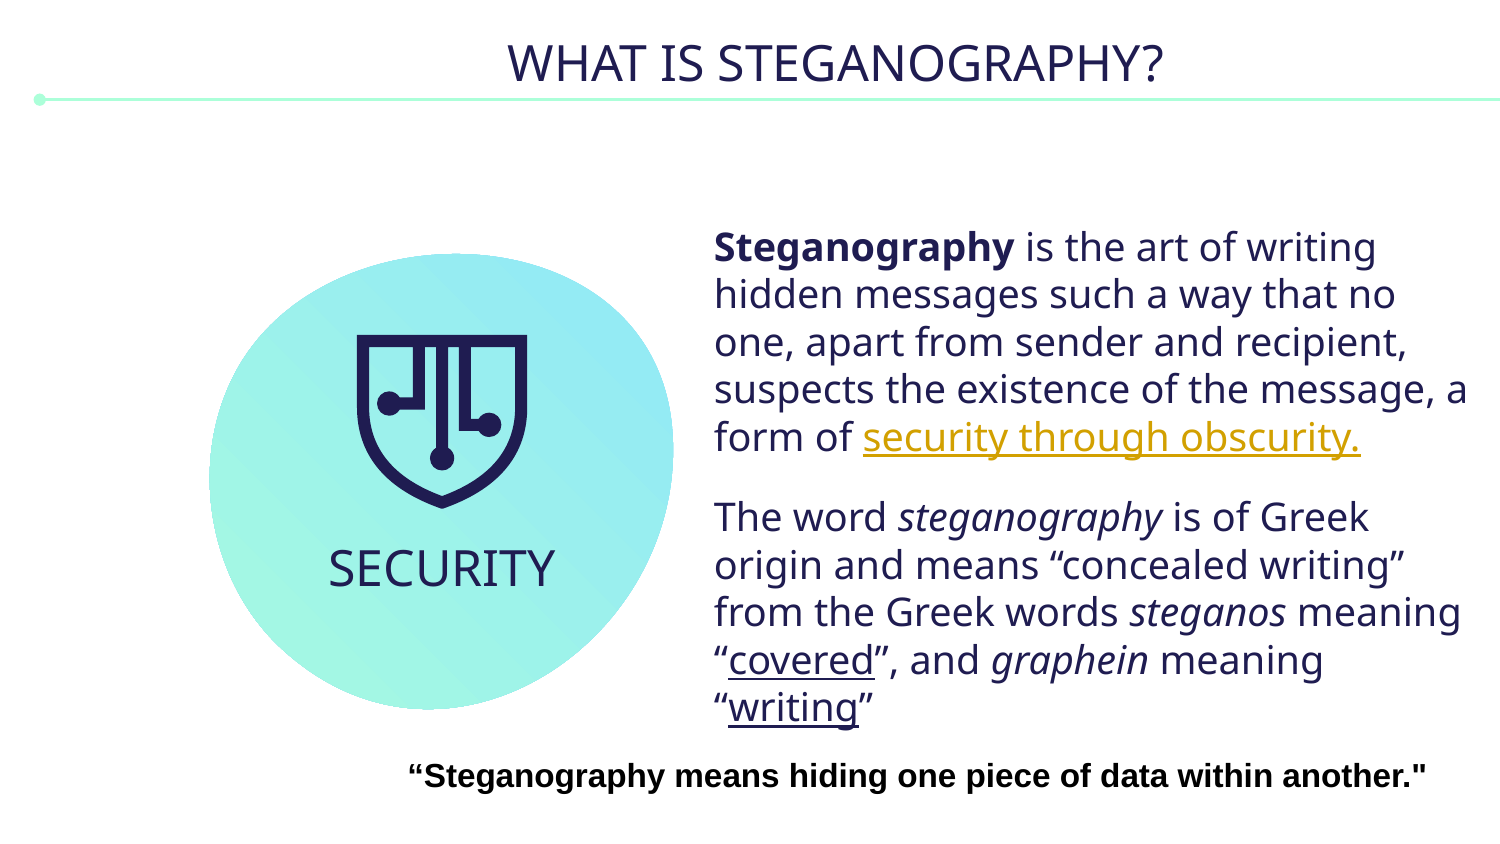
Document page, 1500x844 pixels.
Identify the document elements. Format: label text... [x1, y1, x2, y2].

text_box [209, 253, 674, 710]
title WHAT IS STEGANOGRAPHY? [337, 16, 1336, 106]
text_box “Steganography means hiding one piece of data within another." [392, 746, 1471, 802]
list Steganography is the art of writing hidden messages such a way that no one, apart from sender and recipient, suspects the existence of the message, a form of security through obscurity. The word steganography is of Greek origin and means “concealed writing” from the Greek words steganos meaning “covered”, and graphein meaning “writing” [699, 206, 1500, 789]
text_box [356, 334, 528, 509]
title SECURITY [268, 521, 616, 611]
